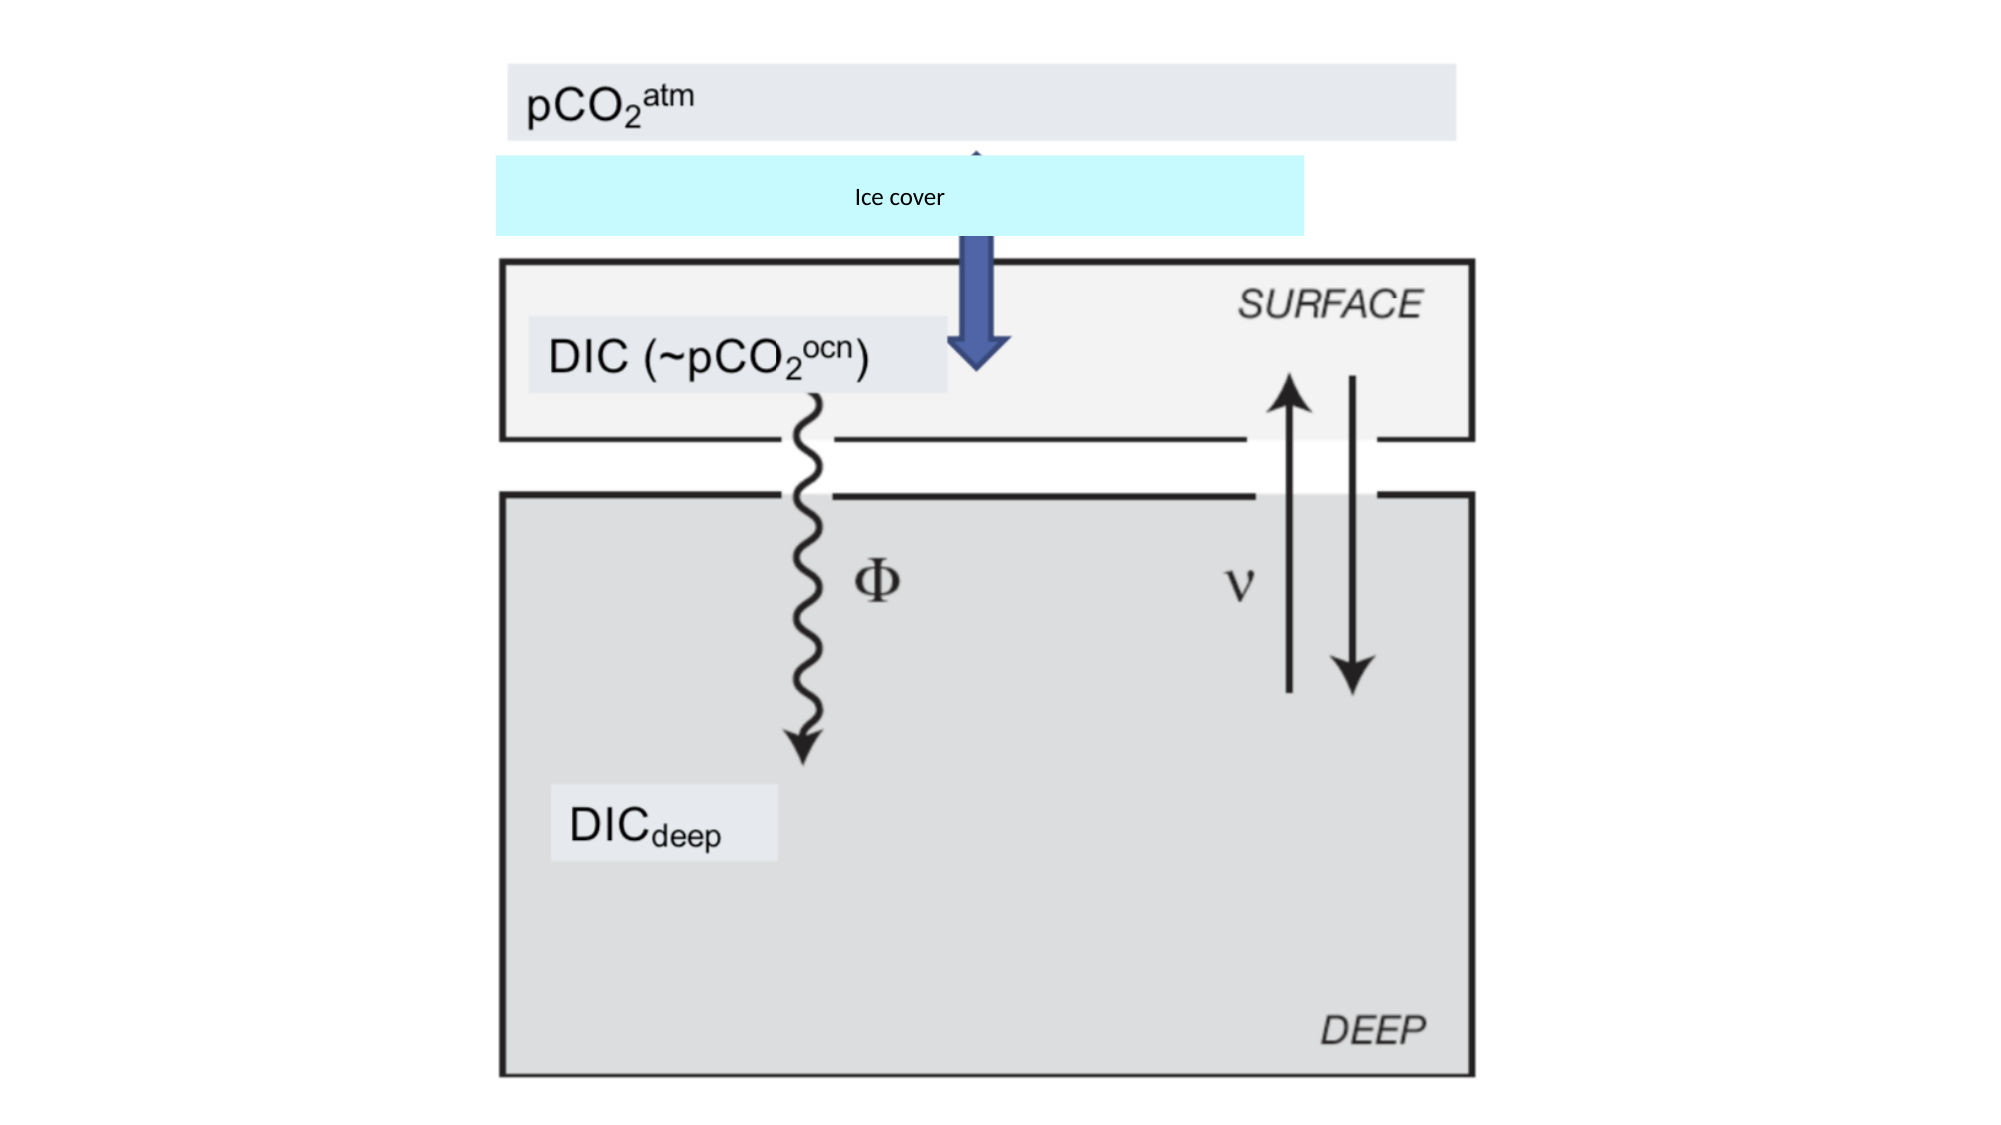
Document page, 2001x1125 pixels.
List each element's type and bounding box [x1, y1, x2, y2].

picture [480, 28, 1505, 1097]
